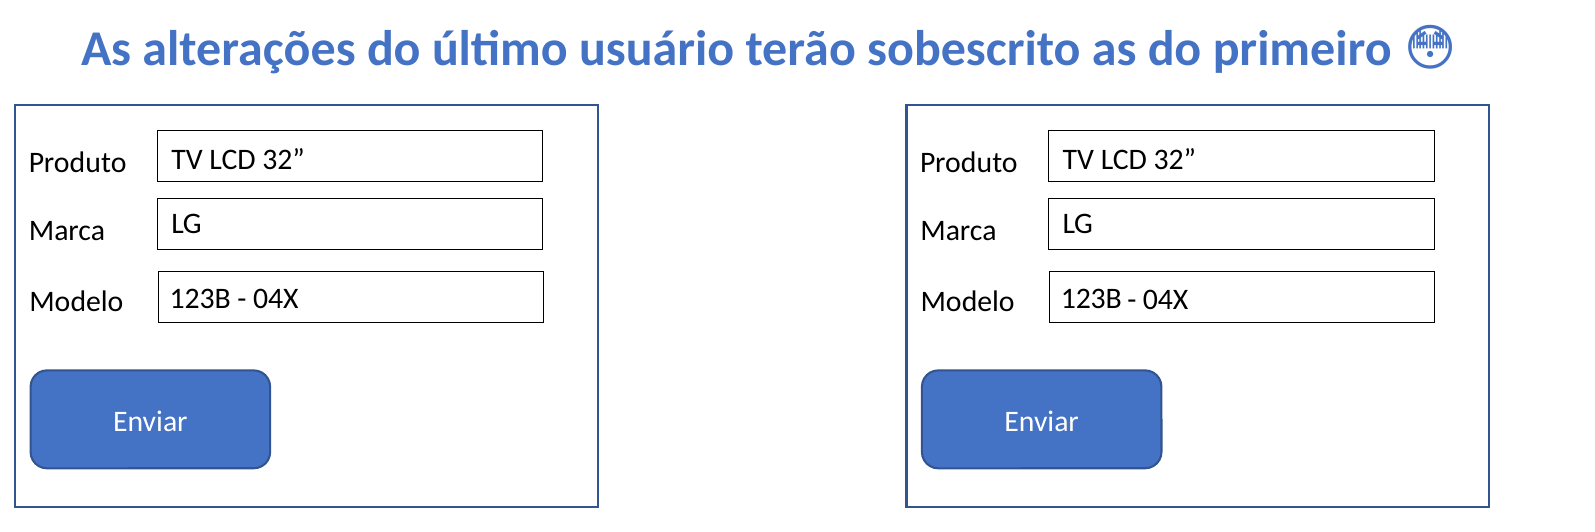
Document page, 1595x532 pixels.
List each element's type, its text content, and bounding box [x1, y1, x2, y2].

text_box 123B - 04X [154, 271, 566, 323]
text_box As alterações do último usuário terão sobescrito as do primeiro 😳 [13, 7, 1524, 83]
text_box - 04X [1112, 272, 1524, 323]
text_box 123B [1045, 271, 1458, 323]
text_box LG [156, 196, 568, 248]
text_box [14, 104, 599, 508]
text_box [905, 104, 1490, 508]
text_box LG [1047, 196, 1459, 248]
